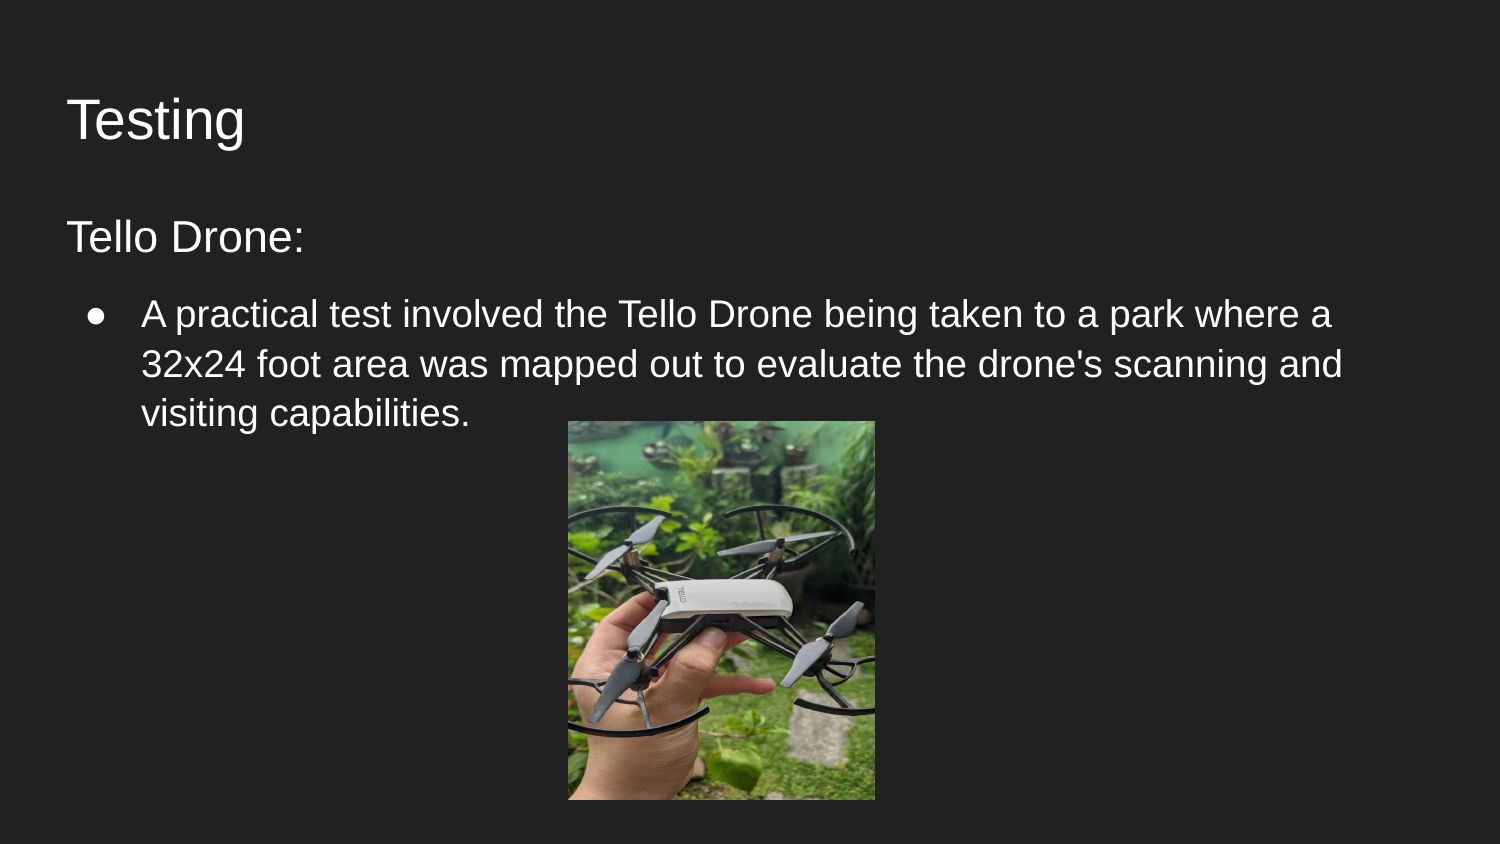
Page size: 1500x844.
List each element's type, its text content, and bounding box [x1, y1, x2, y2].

list Tello Drone: A practical test involved the Tello Drone being taken to a park where a 32x24 foot area was mapped out to evaluate the drone's scanning and visiting capabilities. [51, 189, 1449, 750]
picture [568, 421, 875, 801]
title Testing [51, 72, 1449, 167]
